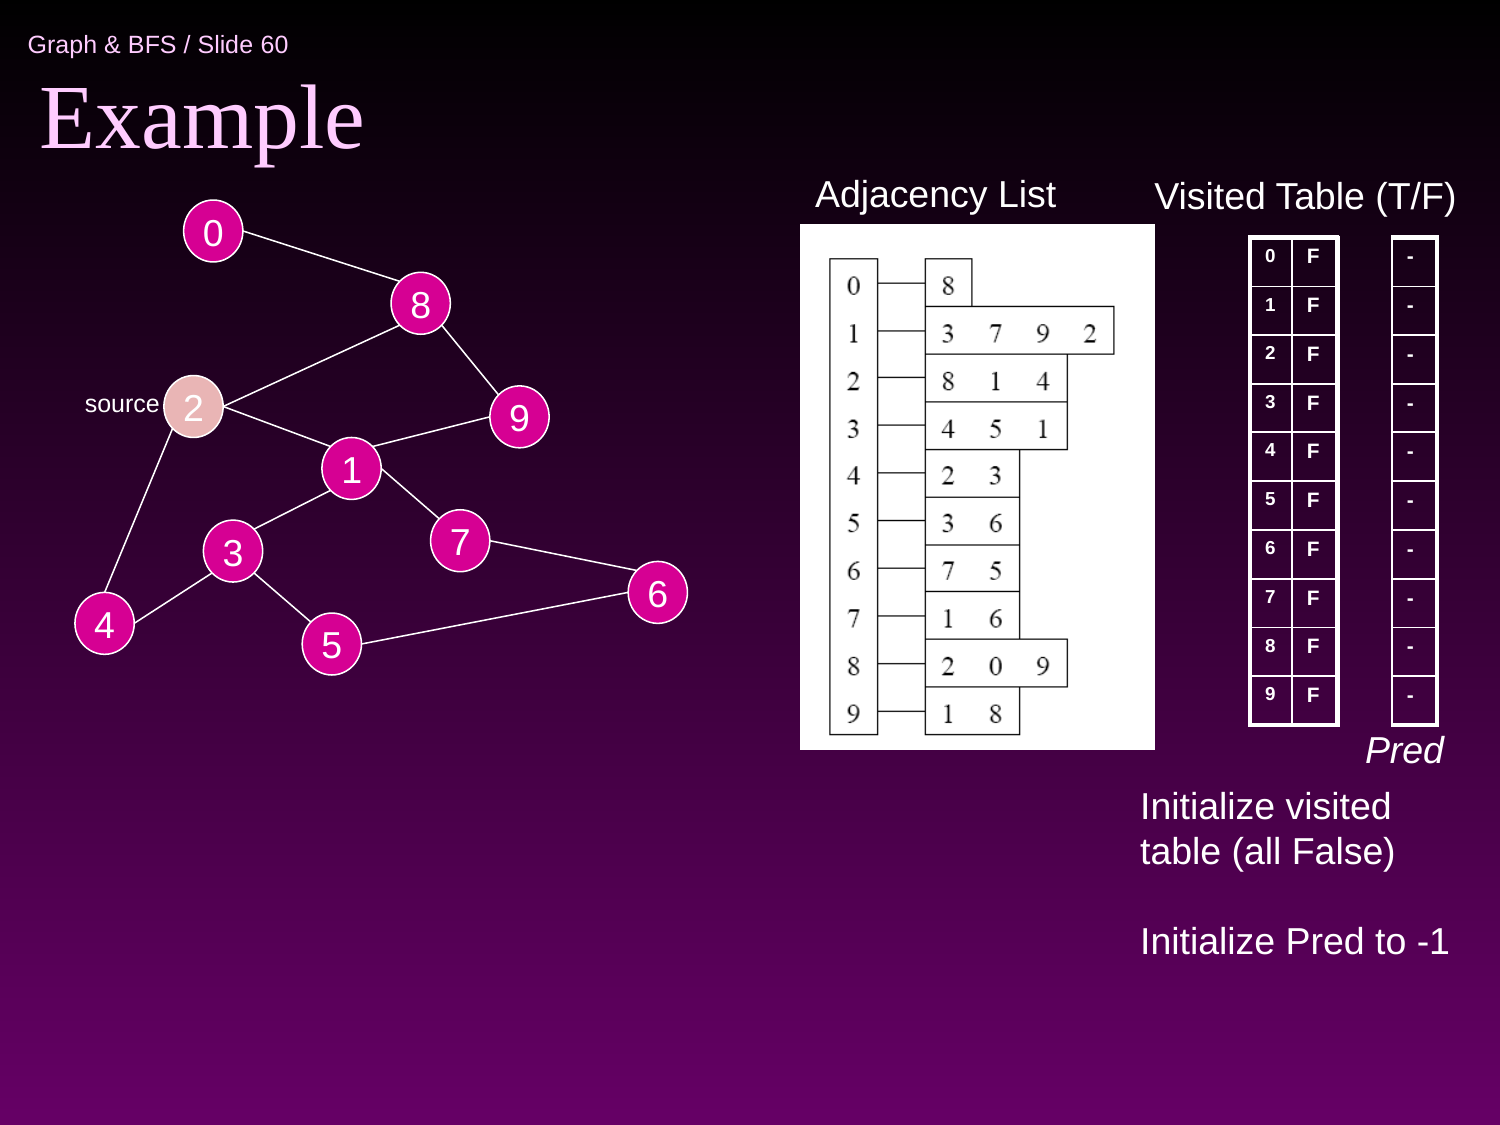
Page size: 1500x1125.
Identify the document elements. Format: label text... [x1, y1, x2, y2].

table_cell - [1393, 385, 1435, 431]
text_box Pred [1350, 718, 1459, 779]
table_cell F [1293, 287, 1335, 334]
text_box Initialize visited table (all False) Initialize Pred to -1 [1125, 774, 1466, 1015]
table_cell - [1393, 287, 1435, 334]
table_cell 9 [1252, 677, 1291, 723]
table_cell F [1293, 580, 1335, 627]
table_header F [1293, 240, 1335, 286]
table_cell F [1293, 531, 1335, 578]
table_cell - [1393, 336, 1435, 383]
table_header - [1393, 240, 1435, 286]
table_header 0 [1252, 240, 1291, 286]
table_cell 2 [1252, 336, 1291, 383]
table_cell - [1393, 531, 1435, 578]
table_cell F [1293, 336, 1335, 383]
table_cell - [1393, 628, 1435, 675]
table_cell 8 [1252, 628, 1291, 675]
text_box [799, 224, 1155, 750]
table_cell 6 [1252, 531, 1291, 578]
text_box Visited Table (T/F) [1139, 164, 1472, 225]
table_cell 3 [1252, 385, 1291, 431]
table_cell F [1293, 433, 1335, 480]
table_cell F [1293, 385, 1335, 431]
table_cell 5 [1252, 482, 1291, 529]
table_cell F [1293, 628, 1335, 675]
table_cell - [1393, 677, 1435, 718]
table_cell 7 [1252, 580, 1291, 627]
text_box source [70, 379, 74, 425]
table_cell 1 [1252, 287, 1291, 334]
title Example [24, 24, 1375, 175]
table_cell F [1293, 482, 1335, 529]
text_box Adjacency List [800, 162, 1072, 223]
table_cell 4 [1252, 433, 1291, 480]
table_cell - [1393, 482, 1435, 529]
table_cell F [1293, 677, 1335, 723]
table_cell - [1393, 433, 1435, 480]
table_cell - [1393, 580, 1435, 627]
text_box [74, 199, 688, 675]
